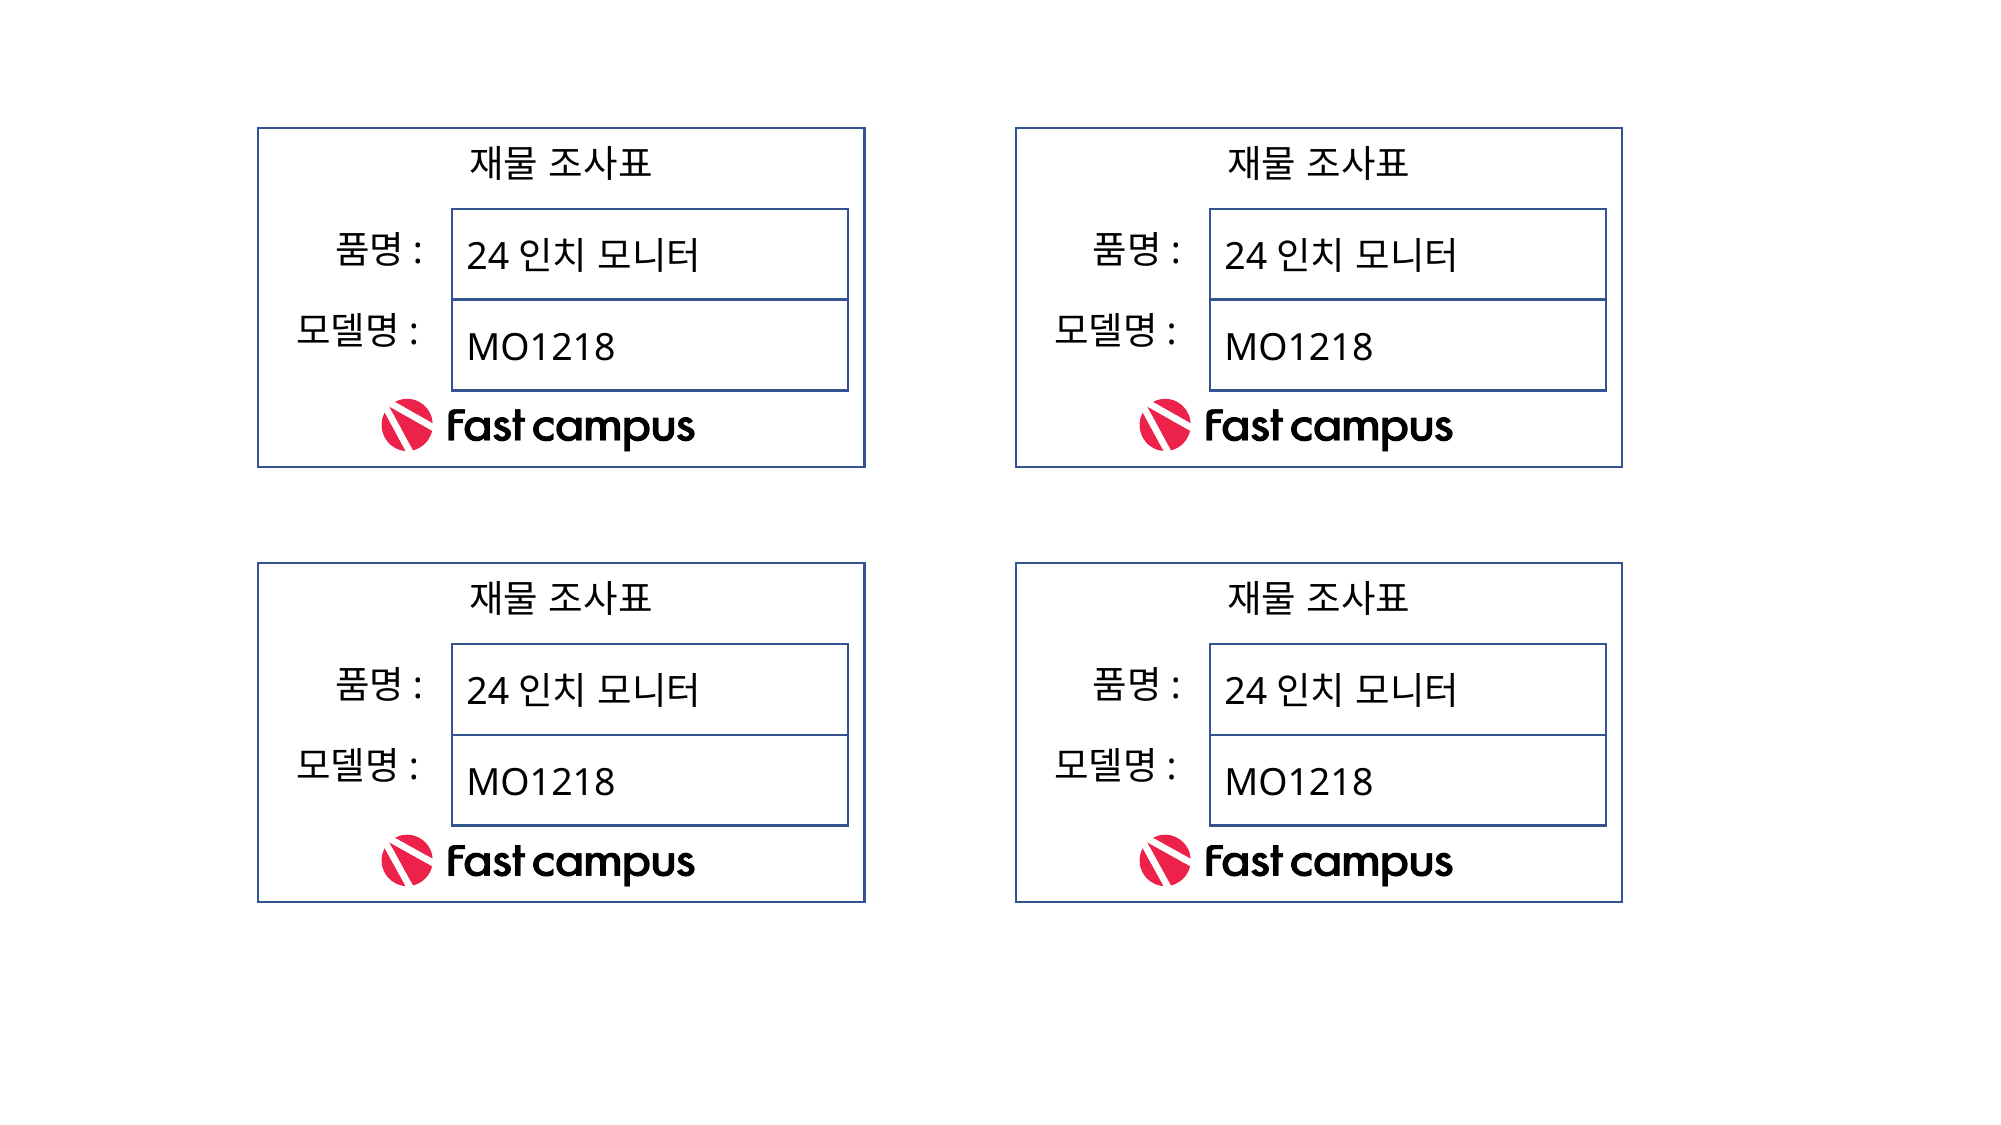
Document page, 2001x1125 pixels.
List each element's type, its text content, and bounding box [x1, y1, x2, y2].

picture [1135, 394, 1457, 456]
text_box 품명: [320, 654, 435, 714]
text_box 모델명: [281, 734, 435, 795]
text_box 모델명: [1039, 734, 1193, 795]
text_box 재물 조사표 [1078, 568, 1561, 628]
text_box 재물 조사표 [320, 568, 803, 628]
text_box 품명: [1078, 219, 1193, 279]
text_box 재물 조사표 [320, 133, 803, 193]
text_box 모델명: [281, 299, 435, 360]
text_box [257, 127, 866, 468]
text_box 품명: [1078, 654, 1193, 714]
picture [377, 394, 699, 456]
text_box 재물 조사표 [1078, 133, 1561, 193]
picture [377, 829, 699, 891]
text_box 모델명: [1039, 299, 1193, 360]
picture [1135, 829, 1457, 891]
text_box [1015, 562, 1623, 903]
text_box 품명: [320, 219, 435, 279]
text_box [1015, 127, 1623, 468]
text_box [257, 562, 866, 903]
